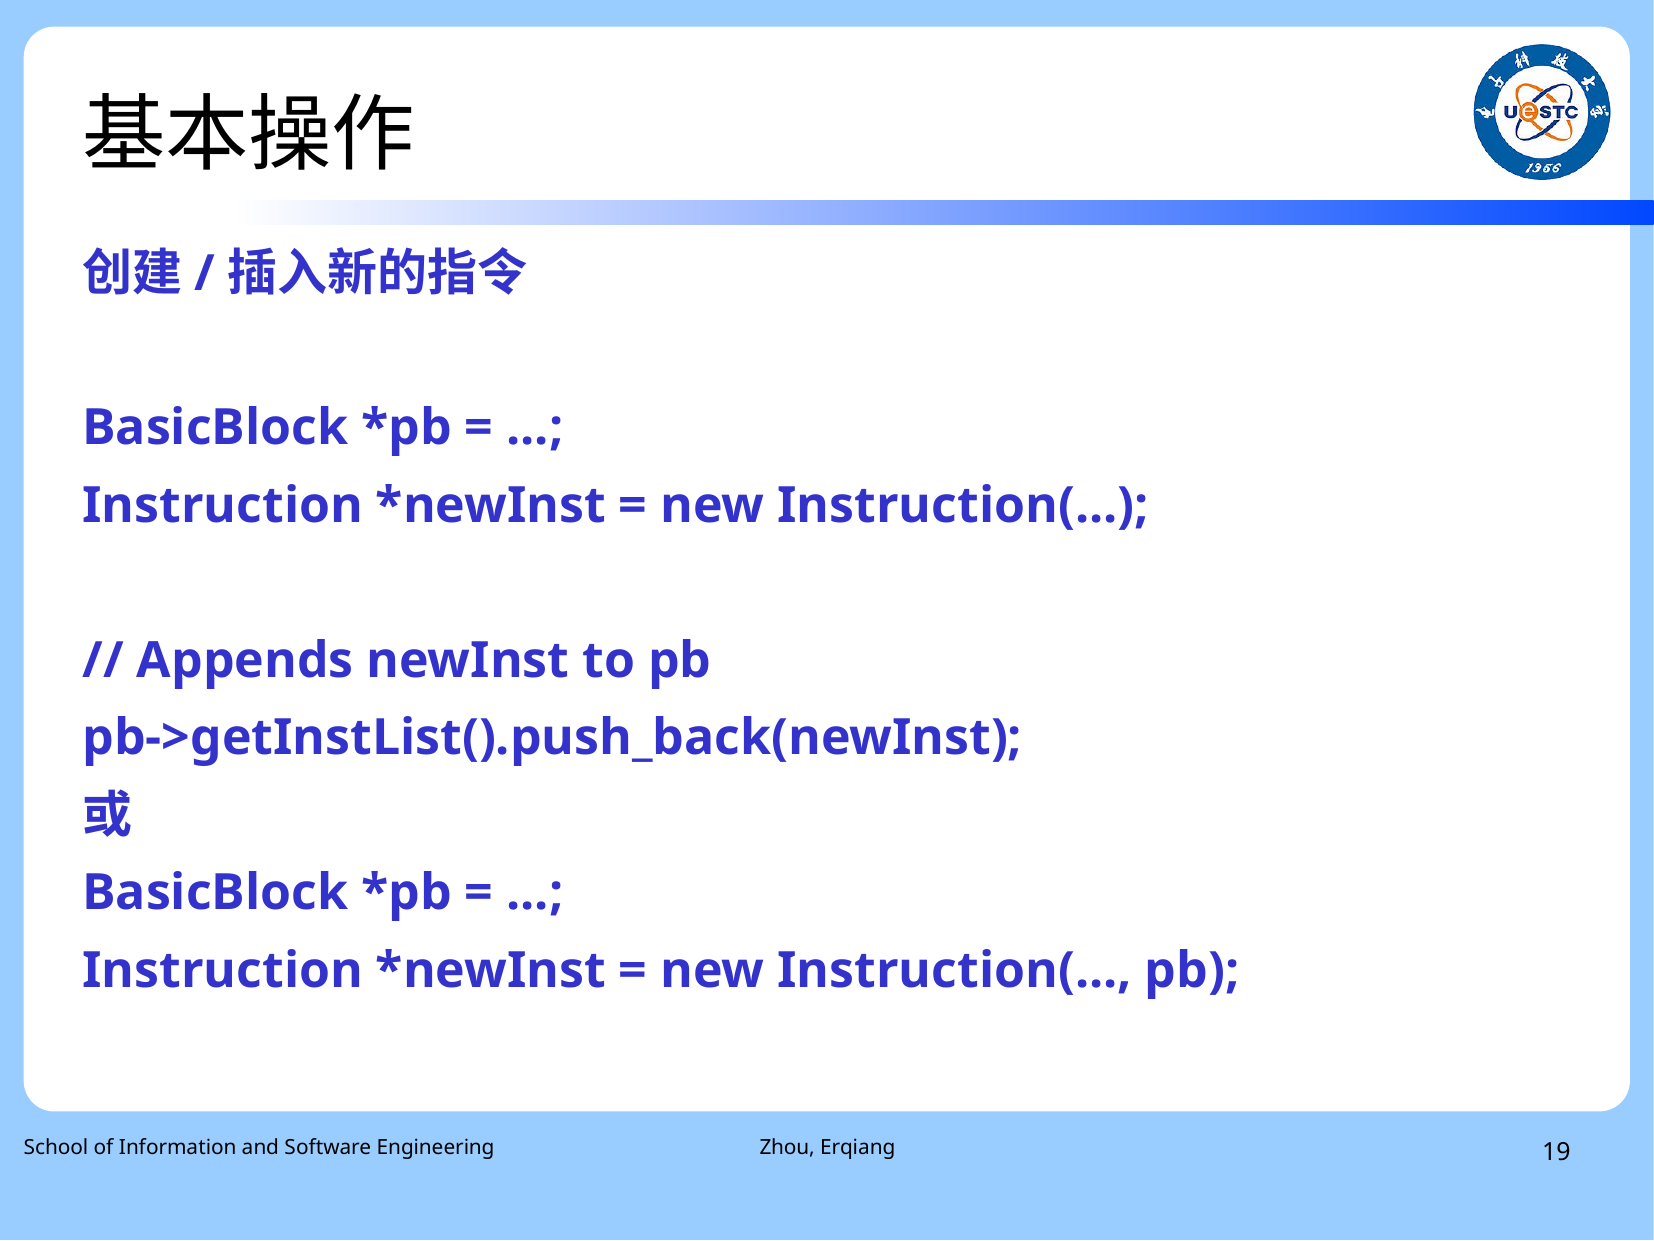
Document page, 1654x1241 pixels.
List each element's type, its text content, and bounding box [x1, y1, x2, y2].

text_box [1185, 1129, 1571, 1215]
text_box Zhou, Erqiang [565, 1129, 1090, 1215]
text_box 创建/插入新的指令 BasicBlock *pb = ...; Instruction *newInst = new Instruction(...); // Appends newInst to pb pb->getInstList().push_back(newInst); 或 BasicBlock *pb = ...; Instruction *newInst = new Instruction(..., pb); [82, 248, 1596, 1108]
title 基本操作 [82, 49, 1558, 201]
picture [1464, 35, 1619, 189]
text_box School of Information and Software Engineering [23, 1129, 532, 1215]
